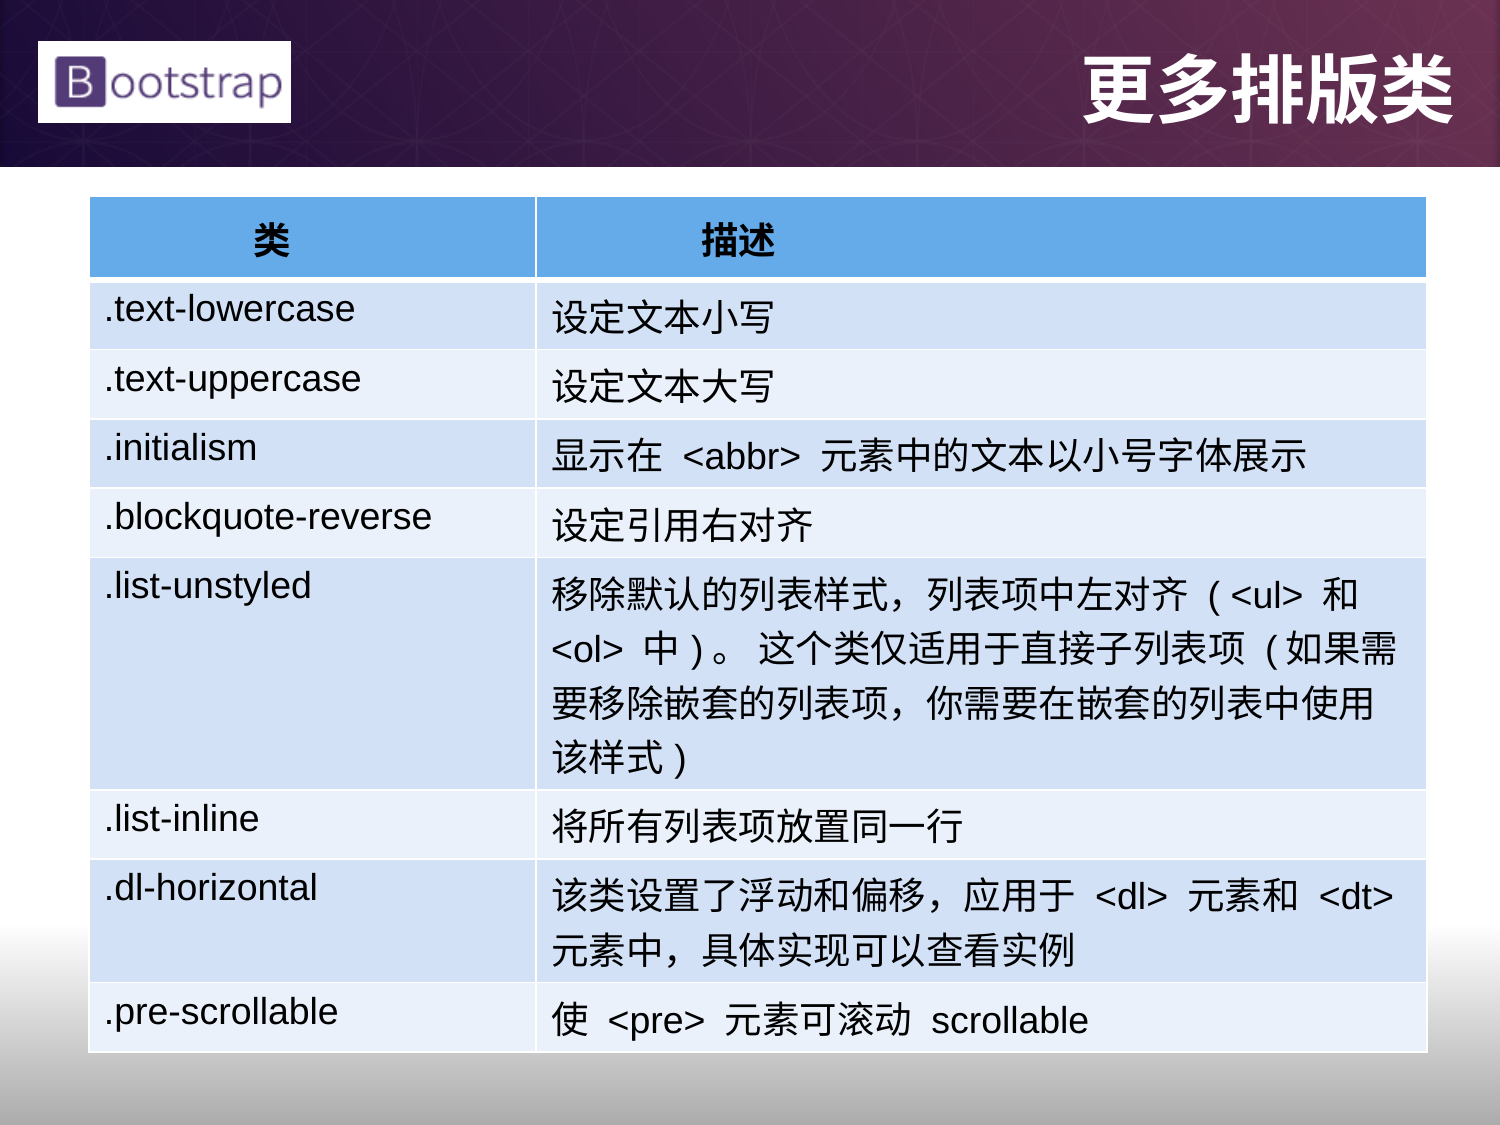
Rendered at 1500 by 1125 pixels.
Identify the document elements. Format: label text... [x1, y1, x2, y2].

table_cell .blockquote-reverse [90, 489, 535, 557]
table_cell .list-inline [90, 791, 535, 858]
table_cell .initialism [90, 420, 535, 487]
table_cell .text-uppercase [90, 350, 535, 418]
table_cell 设定引用右对齐 [537, 489, 1426, 557]
table_cell 设定文本大写 [537, 350, 1426, 418]
table_cell .pre-scrollable [90, 983, 535, 1051]
table_cell 该类设置了浮动和偏移，应用于 <dl> 元素和 <dt> 元素中，具体实现可以查看实例 [537, 860, 1426, 982]
table_header 类 [90, 197, 535, 277]
table_cell 显示在 <abbr> 元素中的文本以小号字体展示 [537, 420, 1426, 487]
table_cell 移除默认的列表样式，列表项中左对齐 ( <ul> 和 <ol> 中)。 这个类仅适用于直接子列表项 (如果需要移除嵌套的列表项，你需要在嵌套的列表中使用该样式) [537, 558, 1426, 789]
title 更多排版类 [120, 13, 1471, 162]
table_cell .list-unstyled [90, 558, 535, 789]
table_cell .dl-horizontal [90, 860, 535, 982]
picture [0, 0, 1500, 167]
table_cell 设定文本小写 [537, 283, 1426, 349]
table_cell .text-lowercase [90, 283, 535, 349]
table_cell 使 <pre> 元素可滚动 scrollable [537, 983, 1426, 1051]
table_header 描述 [537, 197, 1426, 277]
table_cell 将所有列表项放置同一行 [537, 791, 1426, 858]
